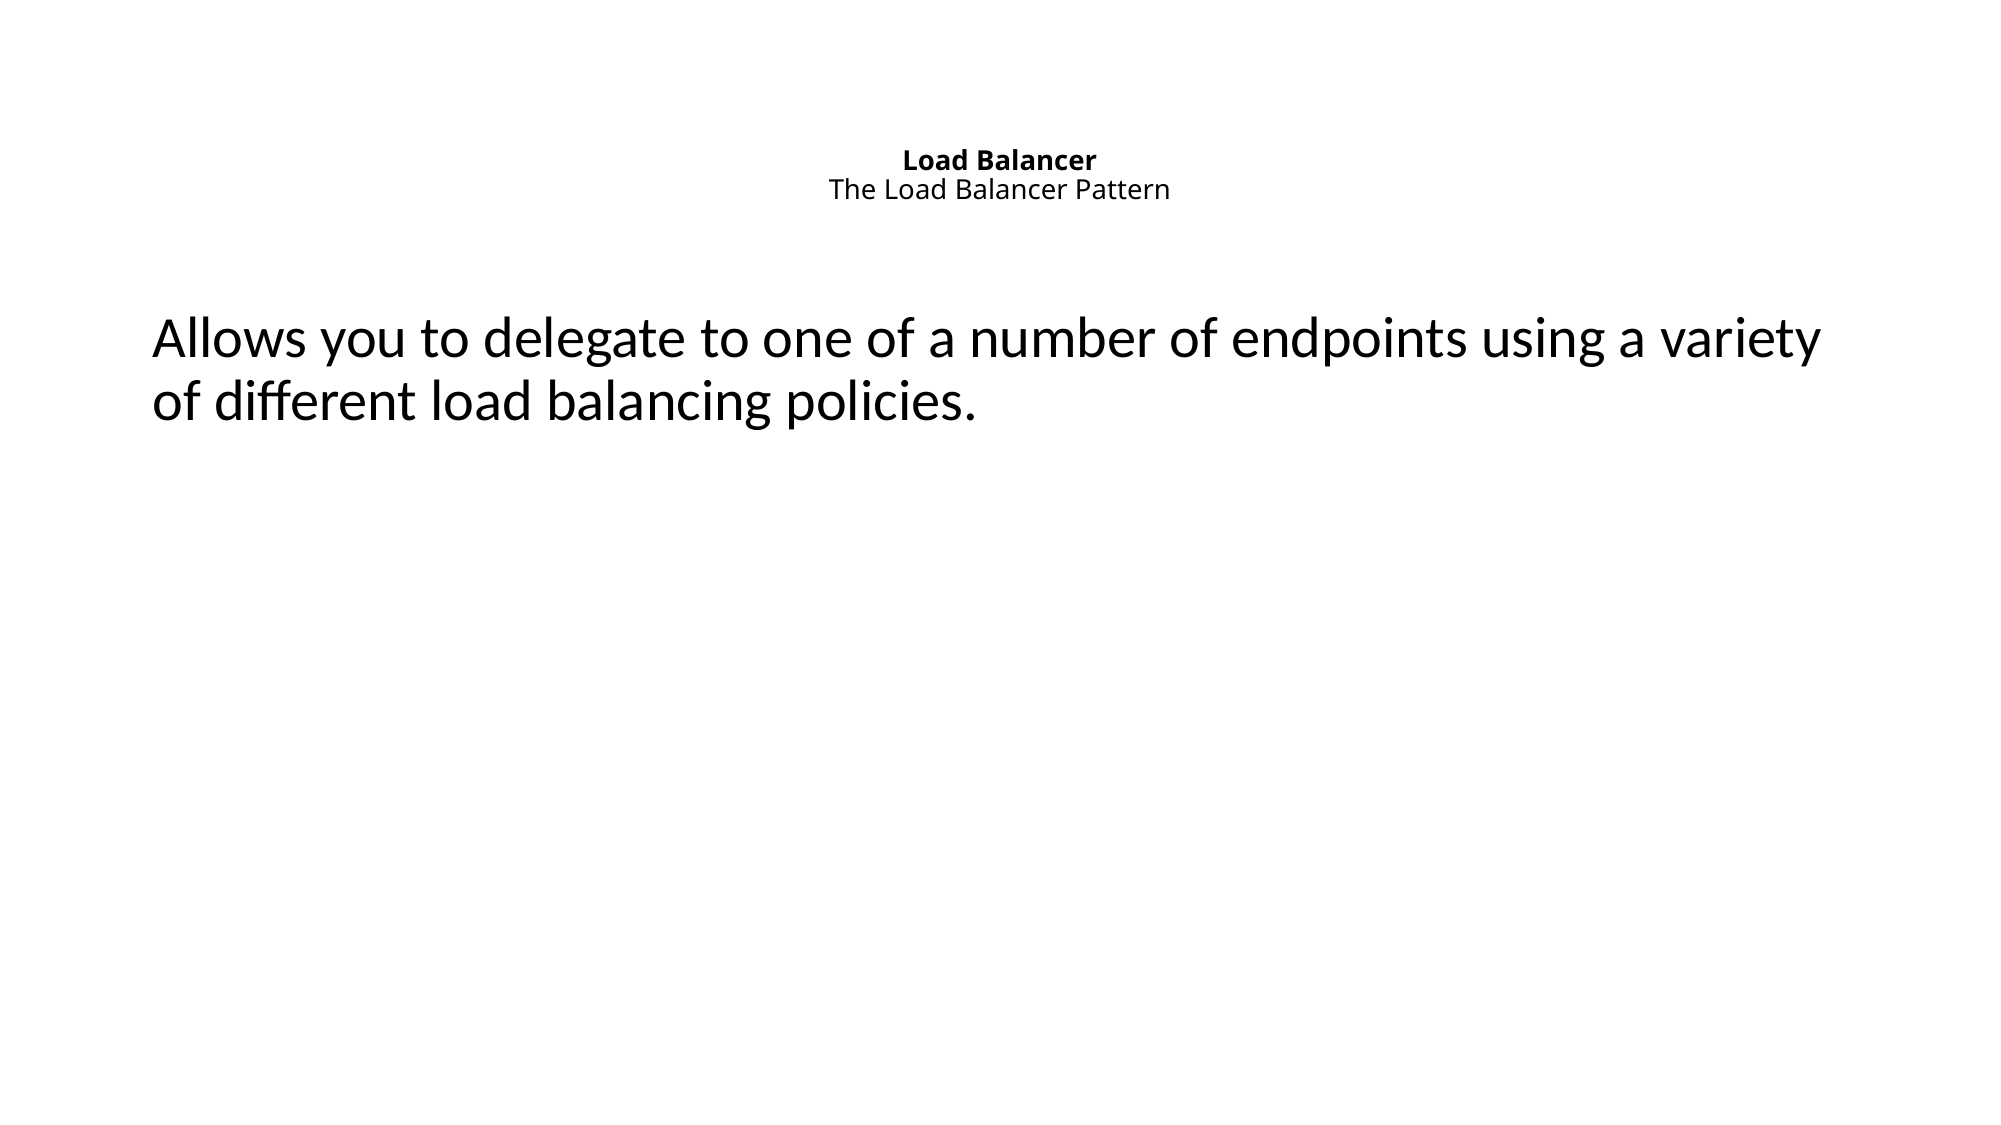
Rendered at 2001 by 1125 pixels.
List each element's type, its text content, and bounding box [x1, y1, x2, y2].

title Load Balancer The Load Balancer Pattern [137, 78, 1863, 278]
list Allows you to delegate to one of a number of endpoints using a variety of different load balancing policies. [137, 299, 1863, 1014]
